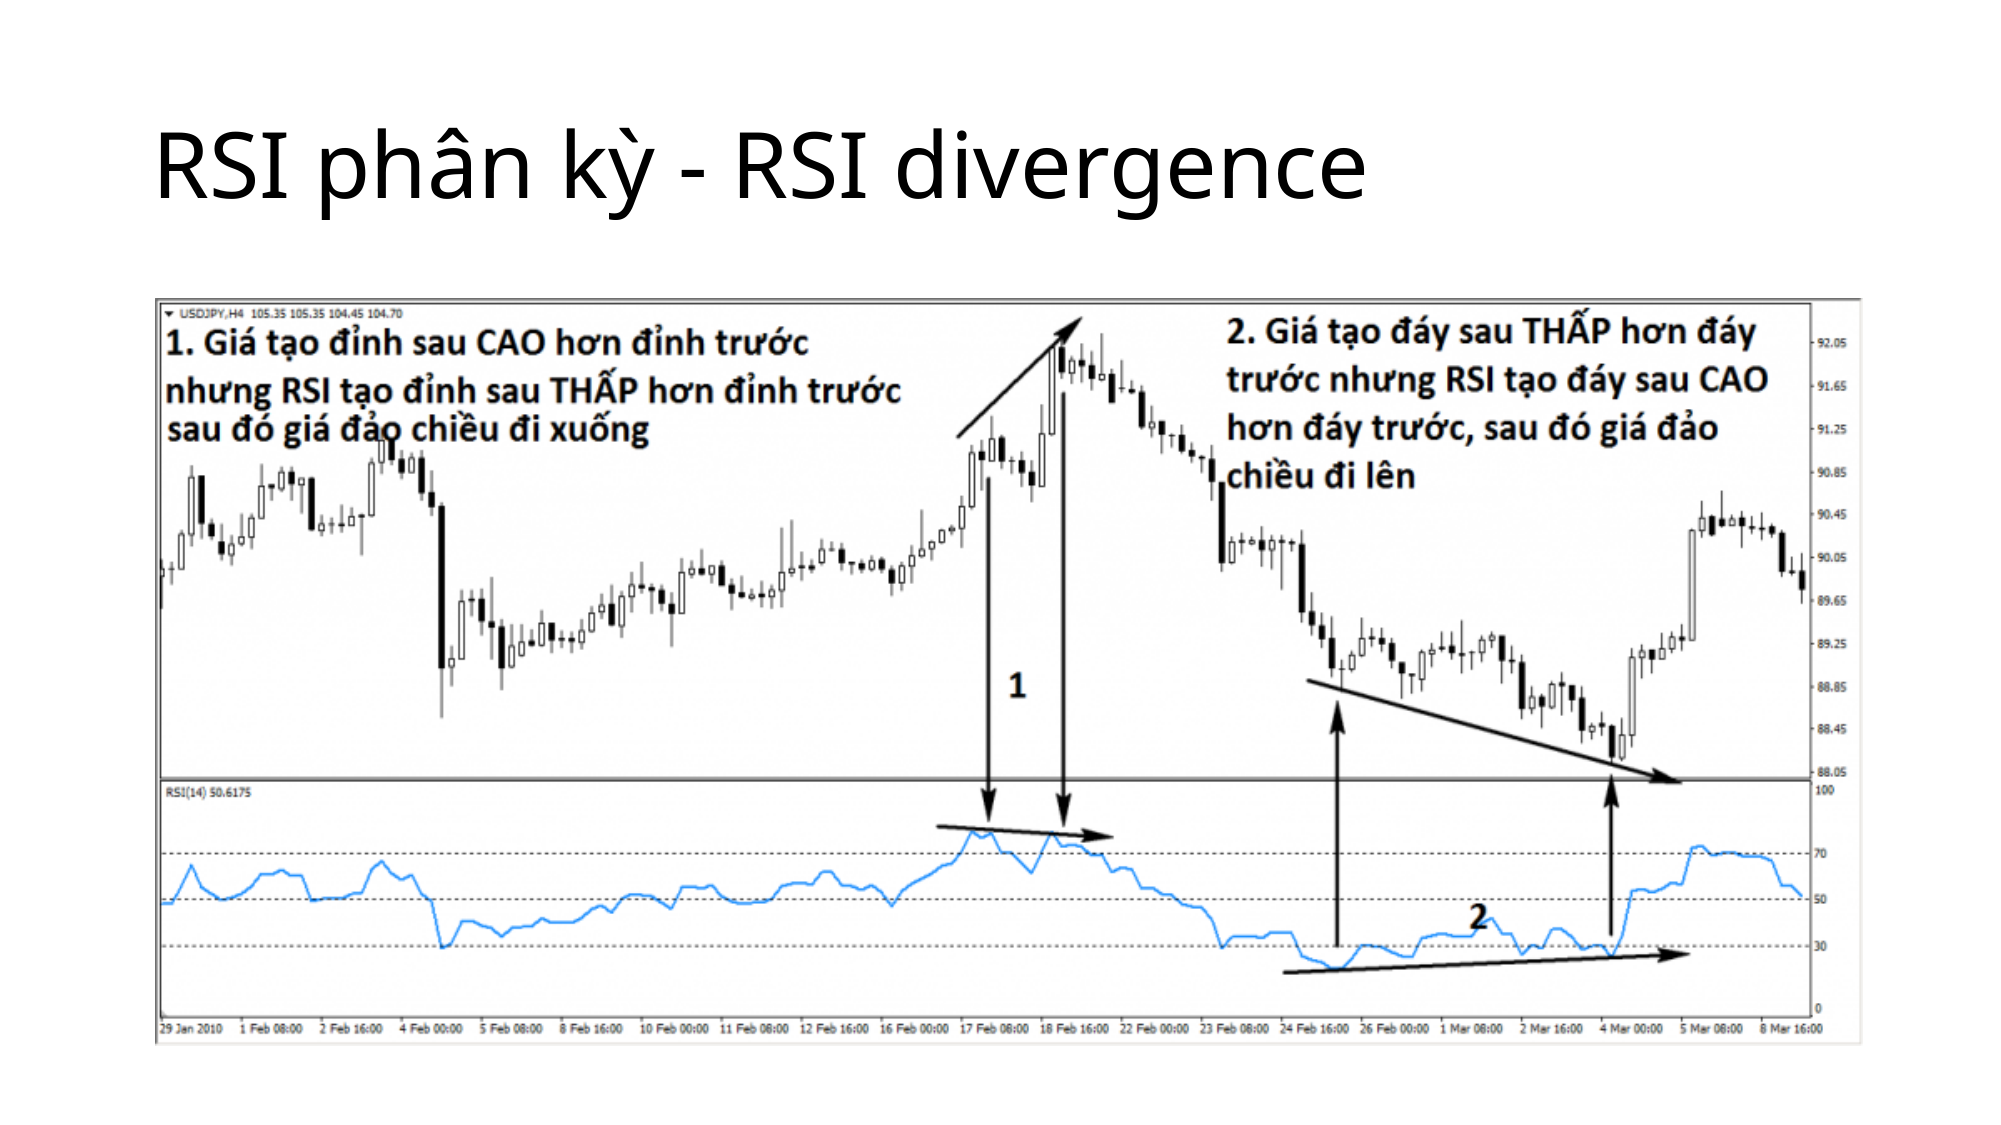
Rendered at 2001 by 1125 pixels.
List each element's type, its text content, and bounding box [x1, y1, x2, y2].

title RSI phân kỳ - RSI divergence [137, 59, 1863, 278]
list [155, 298, 1863, 1046]
